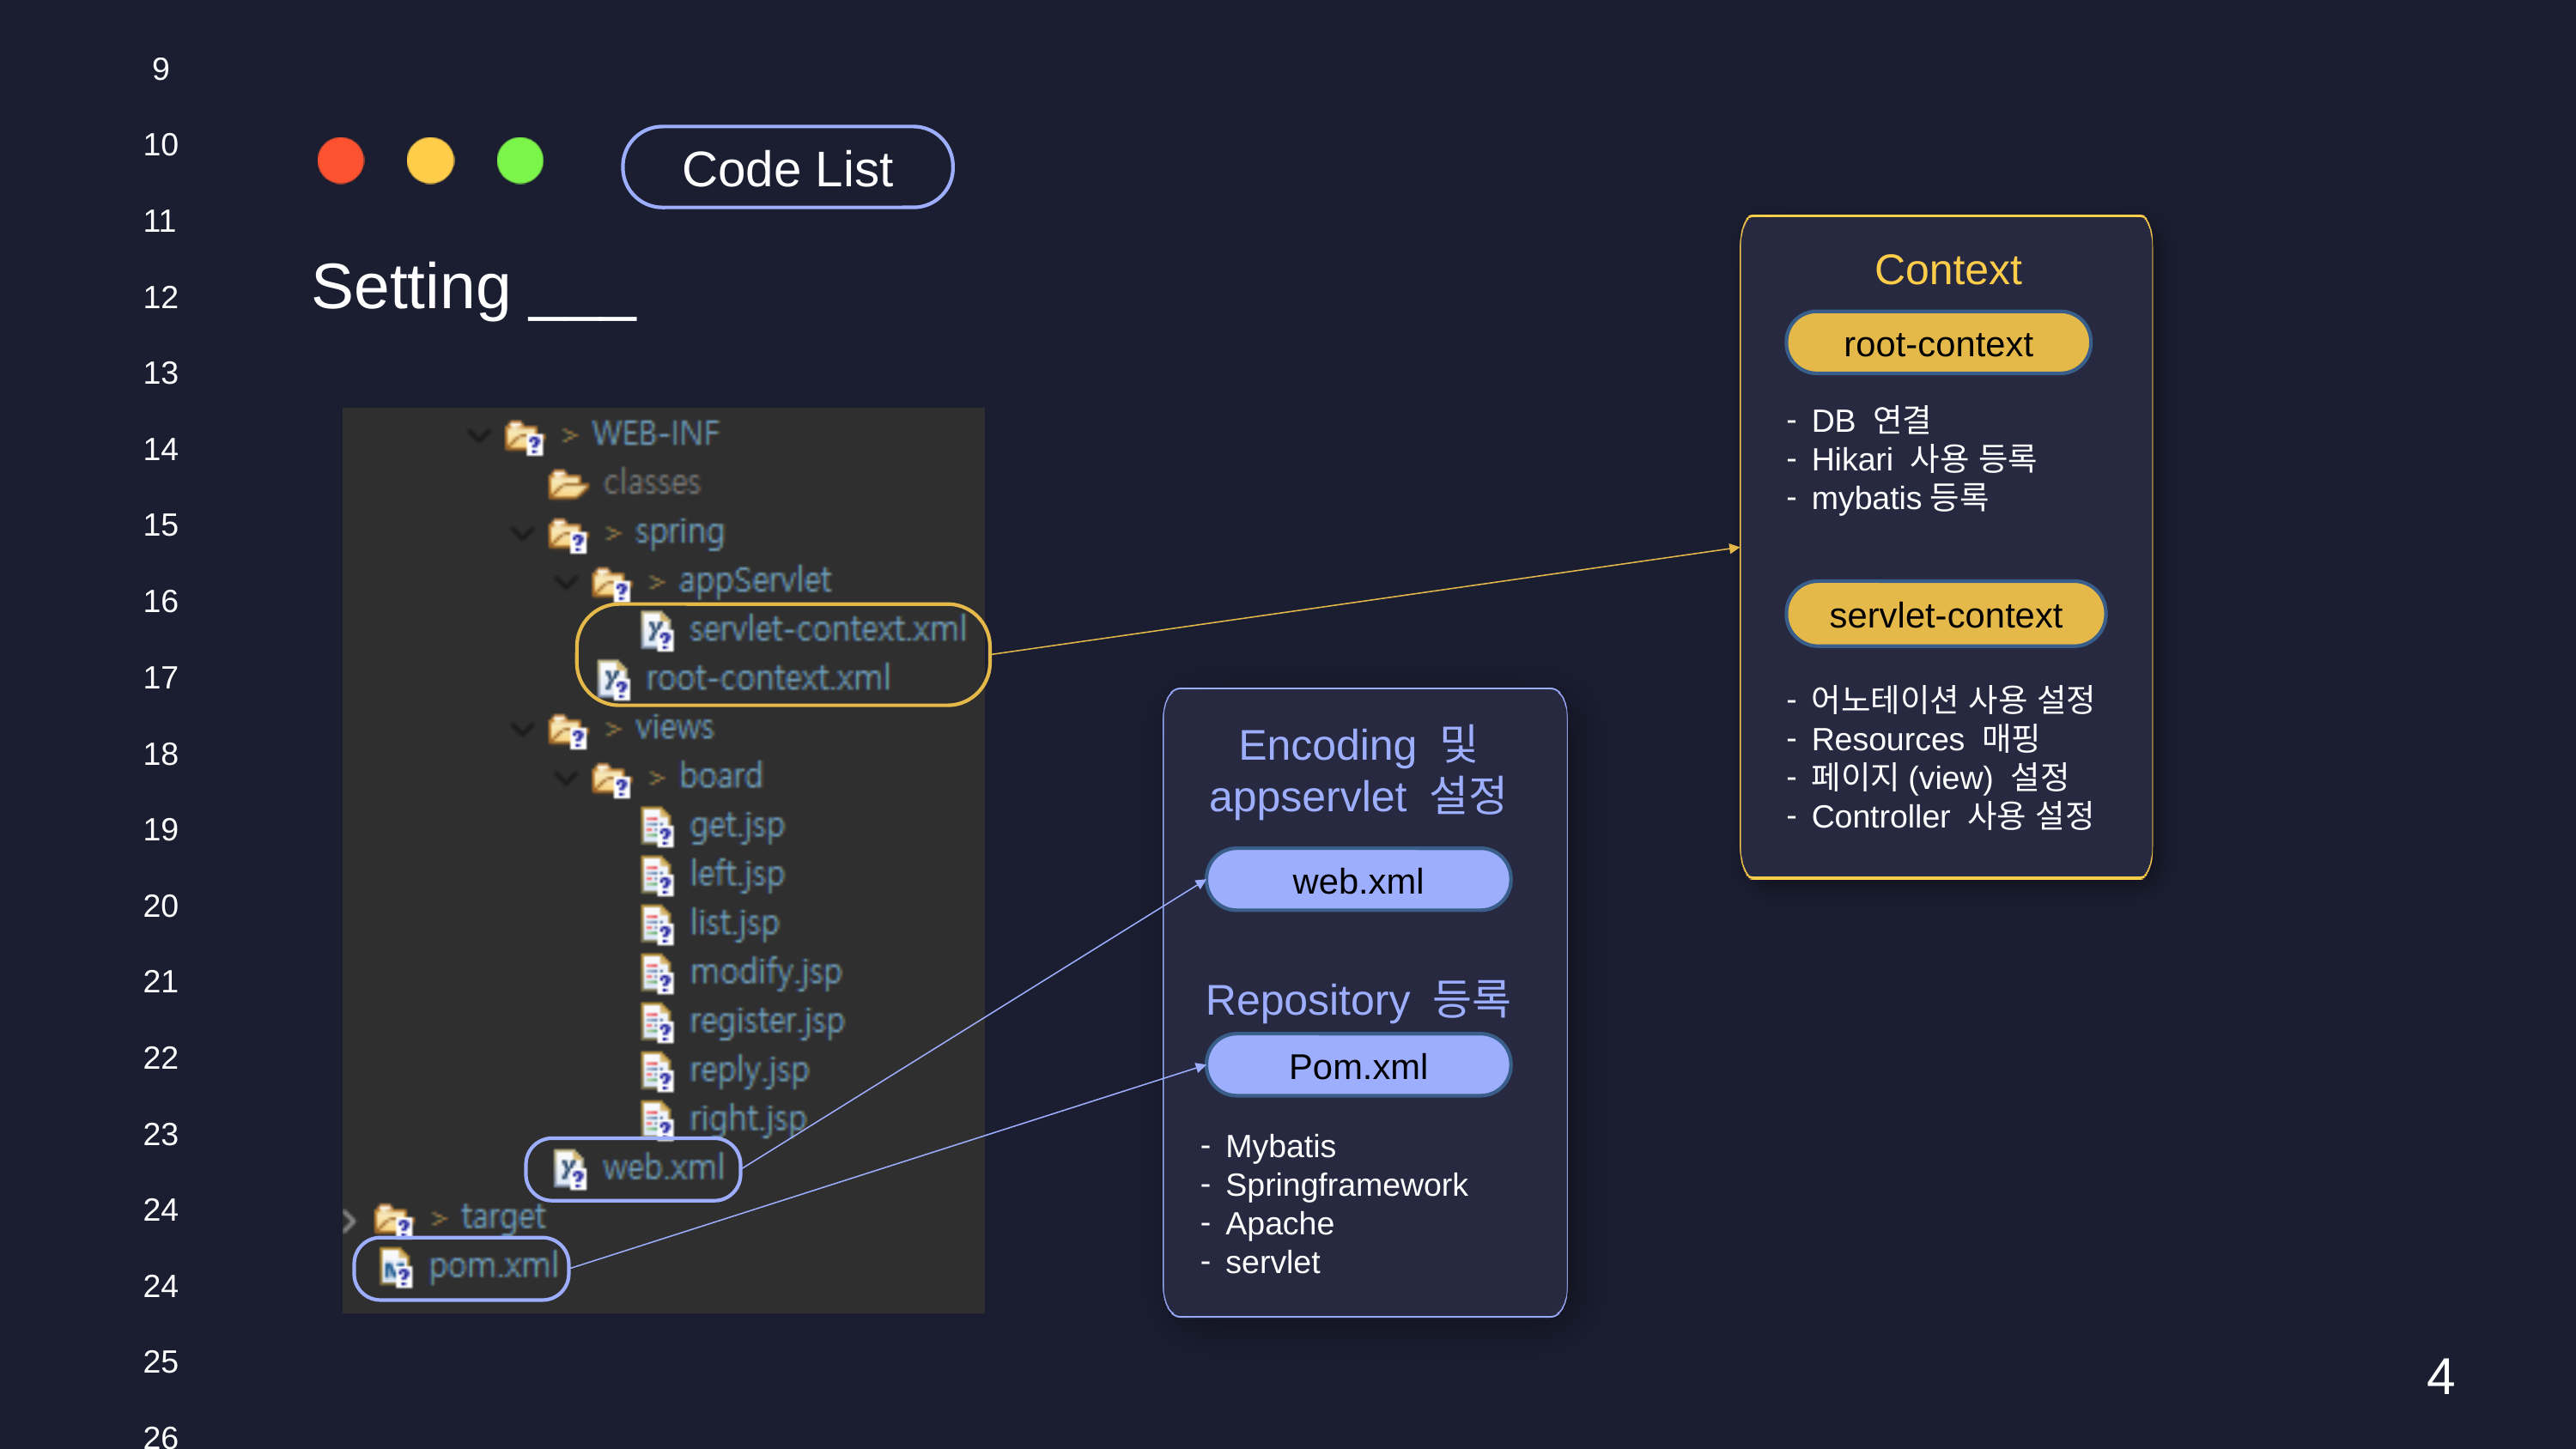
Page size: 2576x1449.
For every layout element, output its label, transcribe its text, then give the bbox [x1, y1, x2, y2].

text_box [740, 878, 1207, 1064]
picture [497, 137, 544, 185]
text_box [1740, 215, 2154, 880]
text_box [989, 547, 1741, 655]
slide_number ‹#› [2350, 1336, 2533, 1410]
text_box Code List [623, 126, 953, 208]
text_box Setting ___ [311, 237, 1297, 329]
picture [318, 137, 365, 185]
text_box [1163, 688, 1568, 1319]
picture [343, 408, 985, 1313]
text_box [568, 1064, 1207, 1270]
picture [407, 137, 455, 185]
